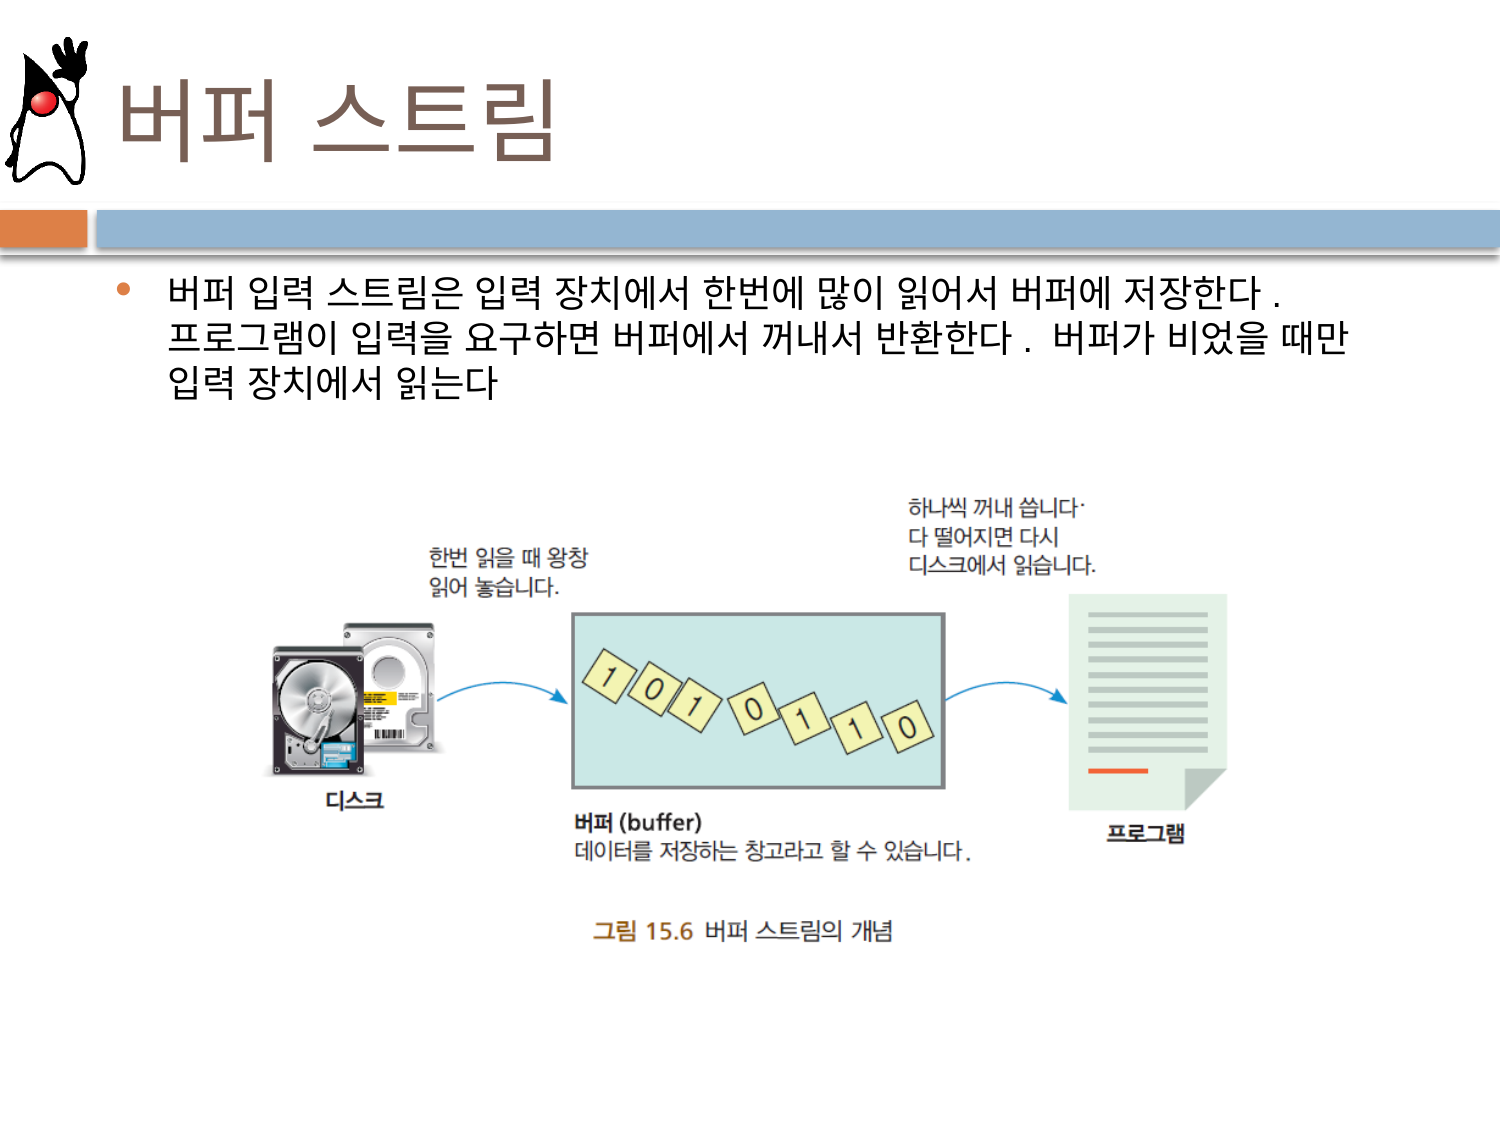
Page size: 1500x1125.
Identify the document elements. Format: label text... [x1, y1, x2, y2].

picture [253, 483, 1247, 958]
title 버퍼 스트림 [100, 37, 1438, 200]
list 버퍼 입력 스트림은 입력 장치에서 한번에 많이 읽어서 버퍼에 저장한다. 프로그램이 입력을 요구하면 버퍼에서 꺼내서 반환한다. 버퍼가 비었을 때만 입력 장치에서 읽는다 [100, 262, 1438, 1000]
picture [5, 37, 88, 185]
